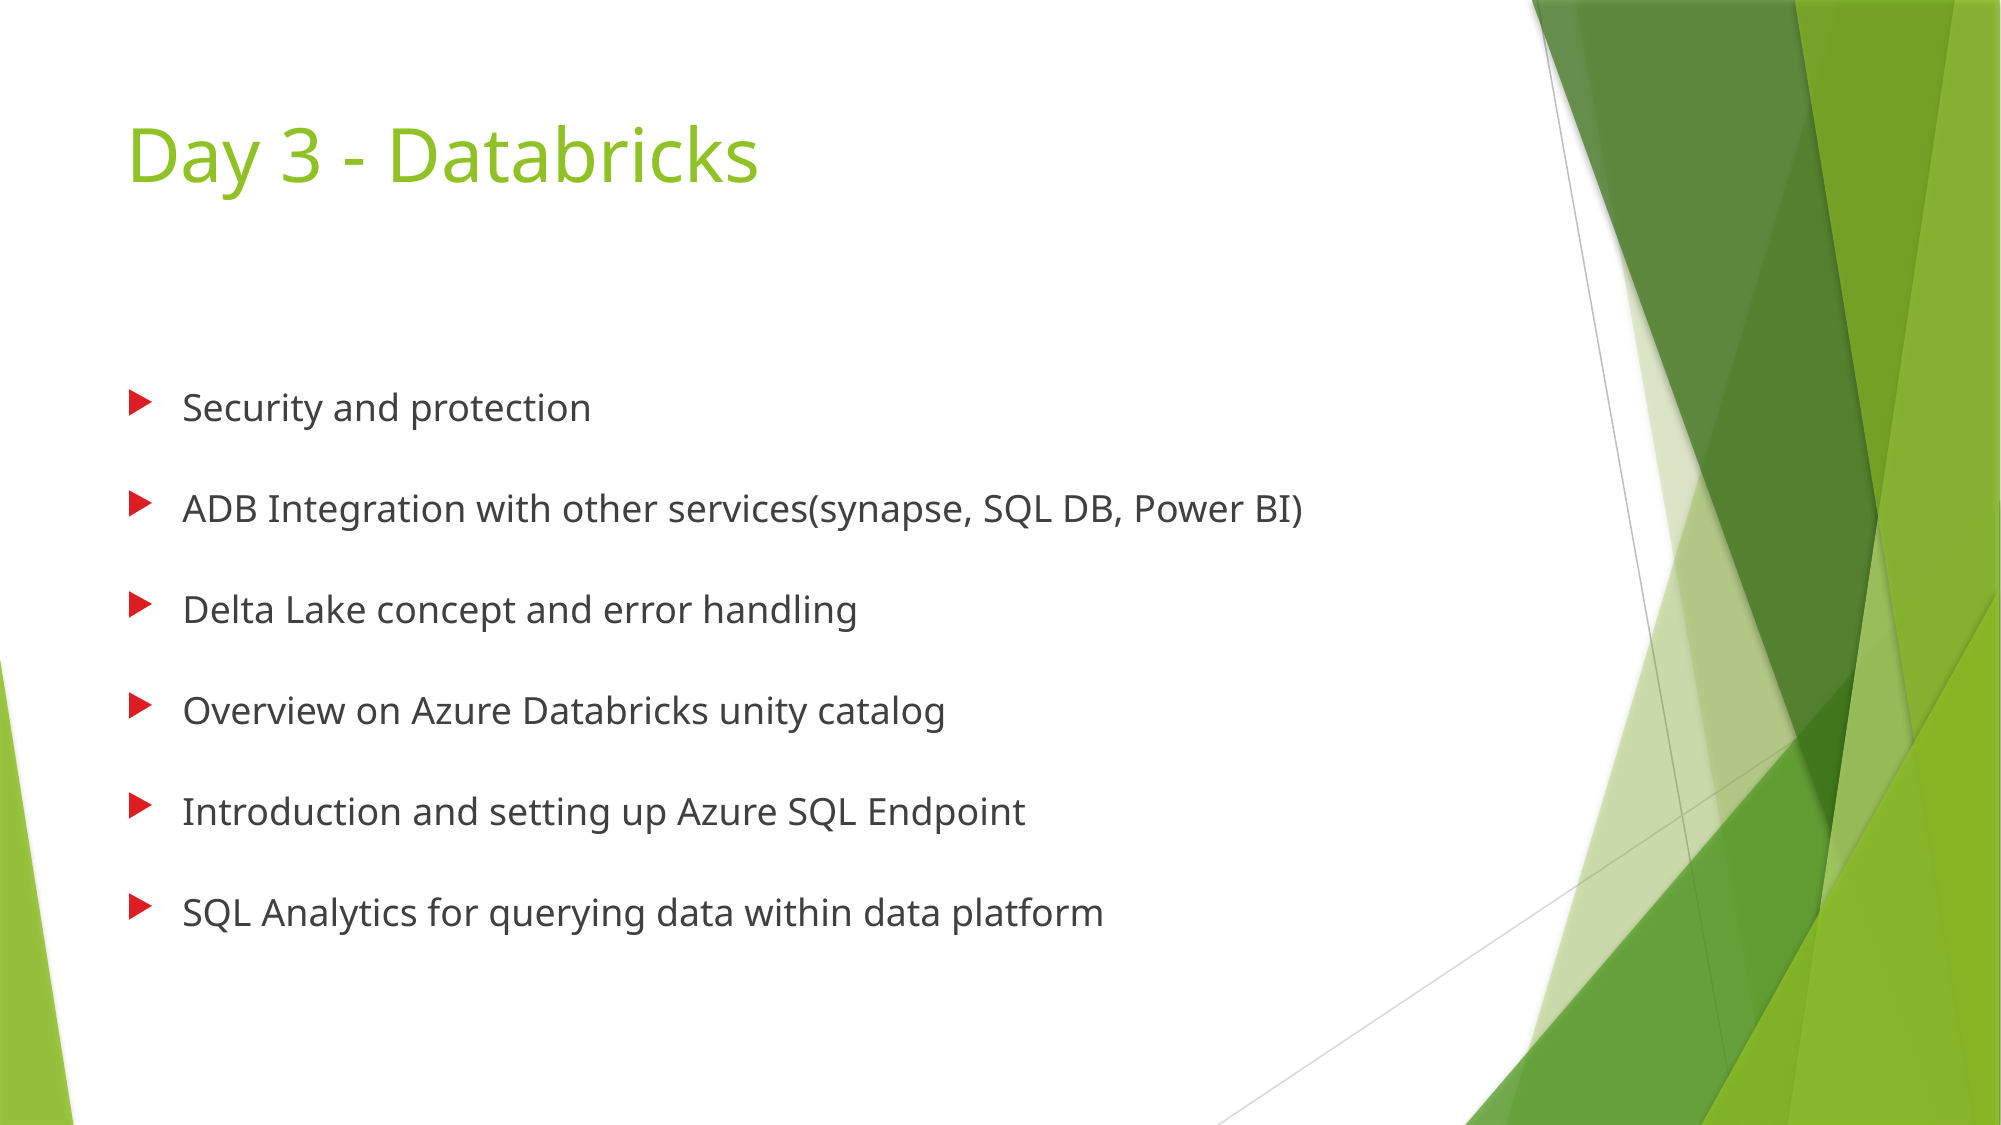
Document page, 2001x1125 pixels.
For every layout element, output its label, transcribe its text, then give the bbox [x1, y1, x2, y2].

list Security and protection ADB Integration with other services(synapse, SQL DB, Power BI) Delta Lake concept and error handling Overview on Azure Databricks unity catalog Introduction and setting up Azure SQL Endpoint SQL Analytics for querying data within data platform [111, 354, 1522, 992]
title Day 3 - Databricks [111, 99, 1522, 317]
